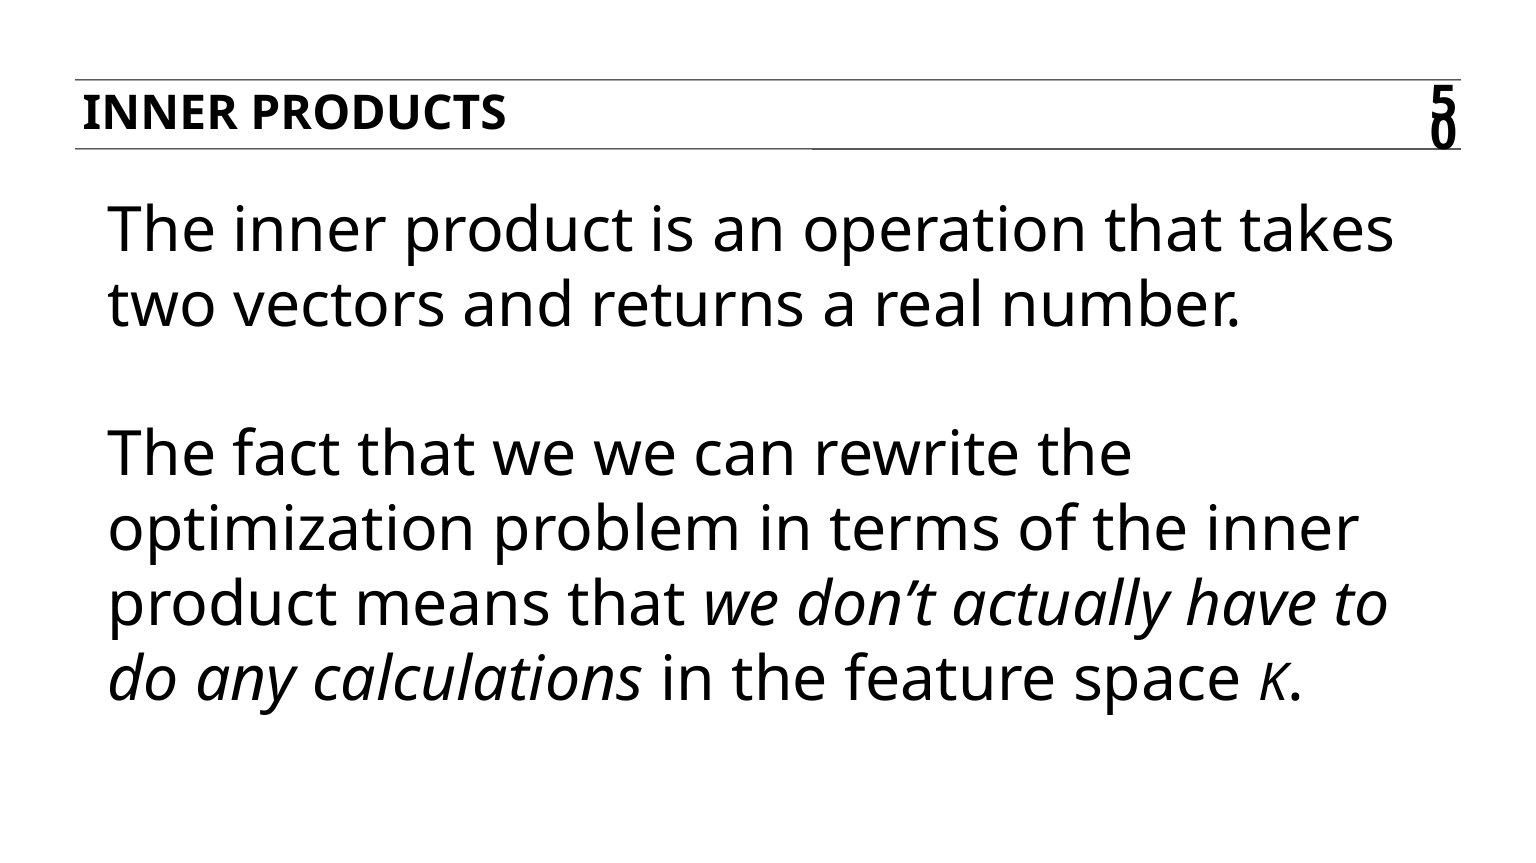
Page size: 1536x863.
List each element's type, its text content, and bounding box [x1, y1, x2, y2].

list Inner products [67, 81, 1118, 132]
slide_number 50 [1419, 86, 1461, 138]
text_box The inner product is an operation that takes two vectors and returns a real number. The fact that we we can rewrite the optimization problem in terms of the inner product means that we don’t actually have to do any calculations in the feature space K. [92, 181, 1468, 721]
